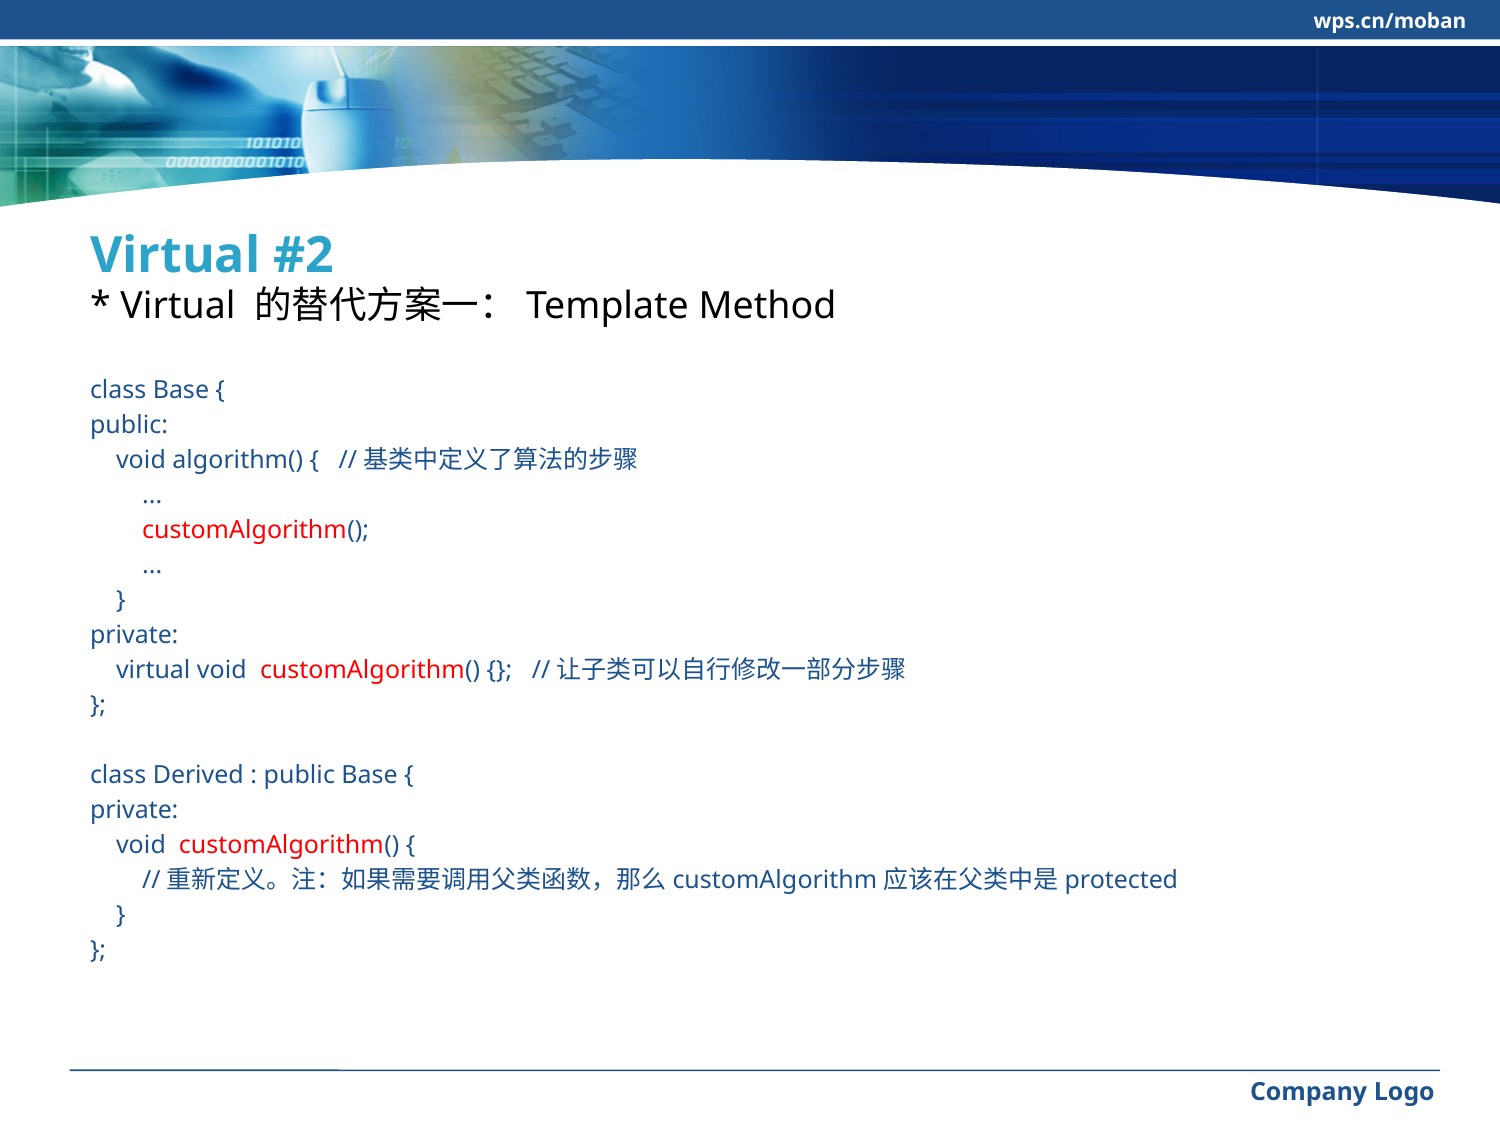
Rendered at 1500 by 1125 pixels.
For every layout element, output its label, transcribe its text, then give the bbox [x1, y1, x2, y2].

list Virtual #2 * Virtual 的替代方案一：Template Method class Base { public: void algorithm() { //基类中定义了算法的步骤 ... customAlgorithm(); ... } private: virtual void customAlgorithm() {}; //让子类可以自行修改一部分步骤 }; class Derived : public Base { private: void customAlgorithm() { //重新定义。注：如果需要调用父类函数，那么customAlgorithm应该在父类中是protected } }; [74, 226, 1389, 1061]
picture [0, 46, 1500, 206]
footer Company Logo [974, 1067, 1451, 1118]
slide_number wps.cn/moban [1068, 0, 1482, 43]
